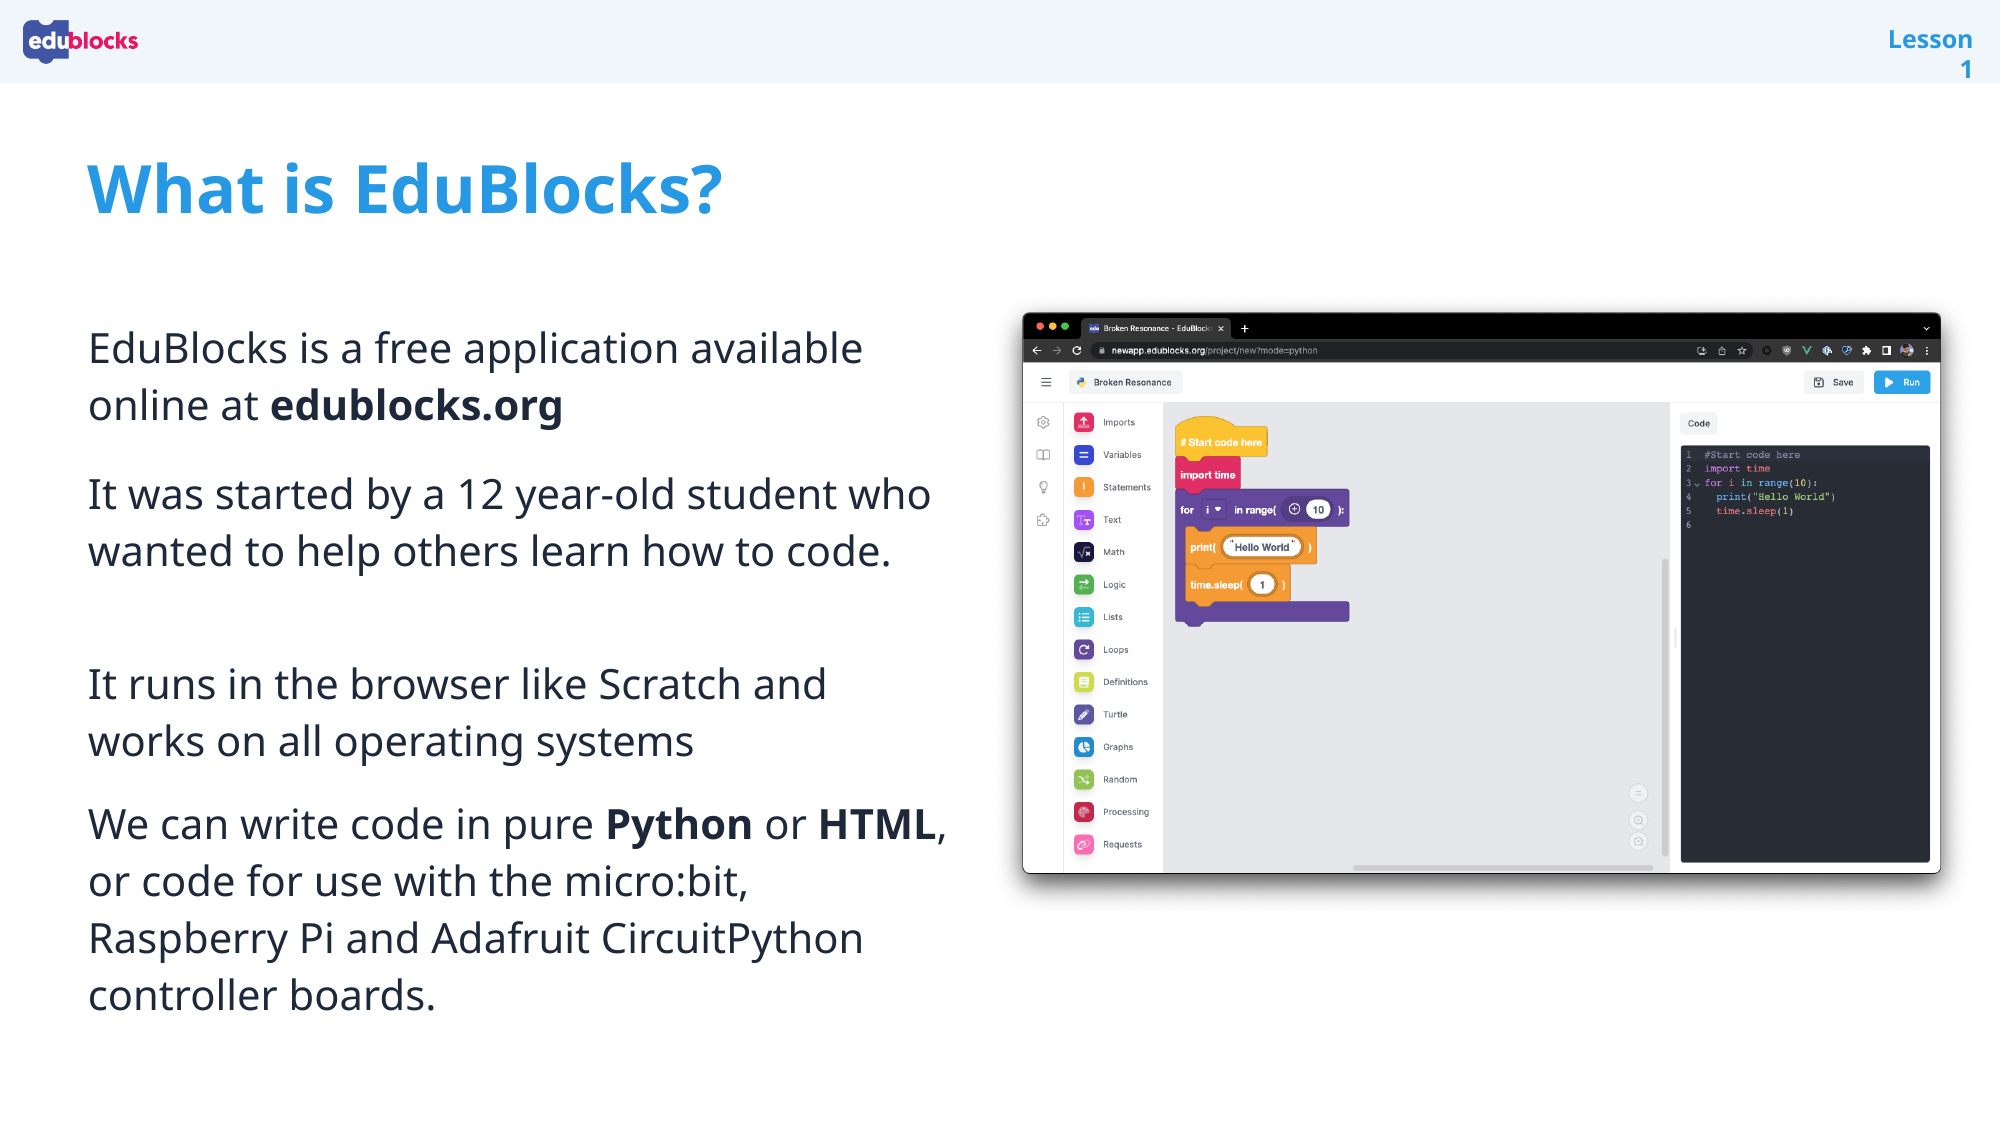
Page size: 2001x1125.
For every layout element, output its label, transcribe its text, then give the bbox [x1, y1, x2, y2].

text_box It was started by a 12 year-old student who wanted to help others learn how to code. [67, 440, 964, 596]
picture [988, 288, 1976, 919]
text_box We can write code in pure Python or HTML, or code for use with the micro:bit, Raspberry Pi and Adafruit CircuitPython controller boards. [67, 786, 964, 926]
text_box Lesson 1 [1854, 16, 1989, 92]
text_box [0, 0, 2000, 84]
picture [23, 20, 138, 65]
text_box What is EduBlocks? [67, 109, 1932, 265]
text_box EduBlocks is a free application available online at edublocks.org [67, 295, 964, 440]
text_box It runs in the browser like Scratch and works on all operating systems [67, 630, 964, 786]
